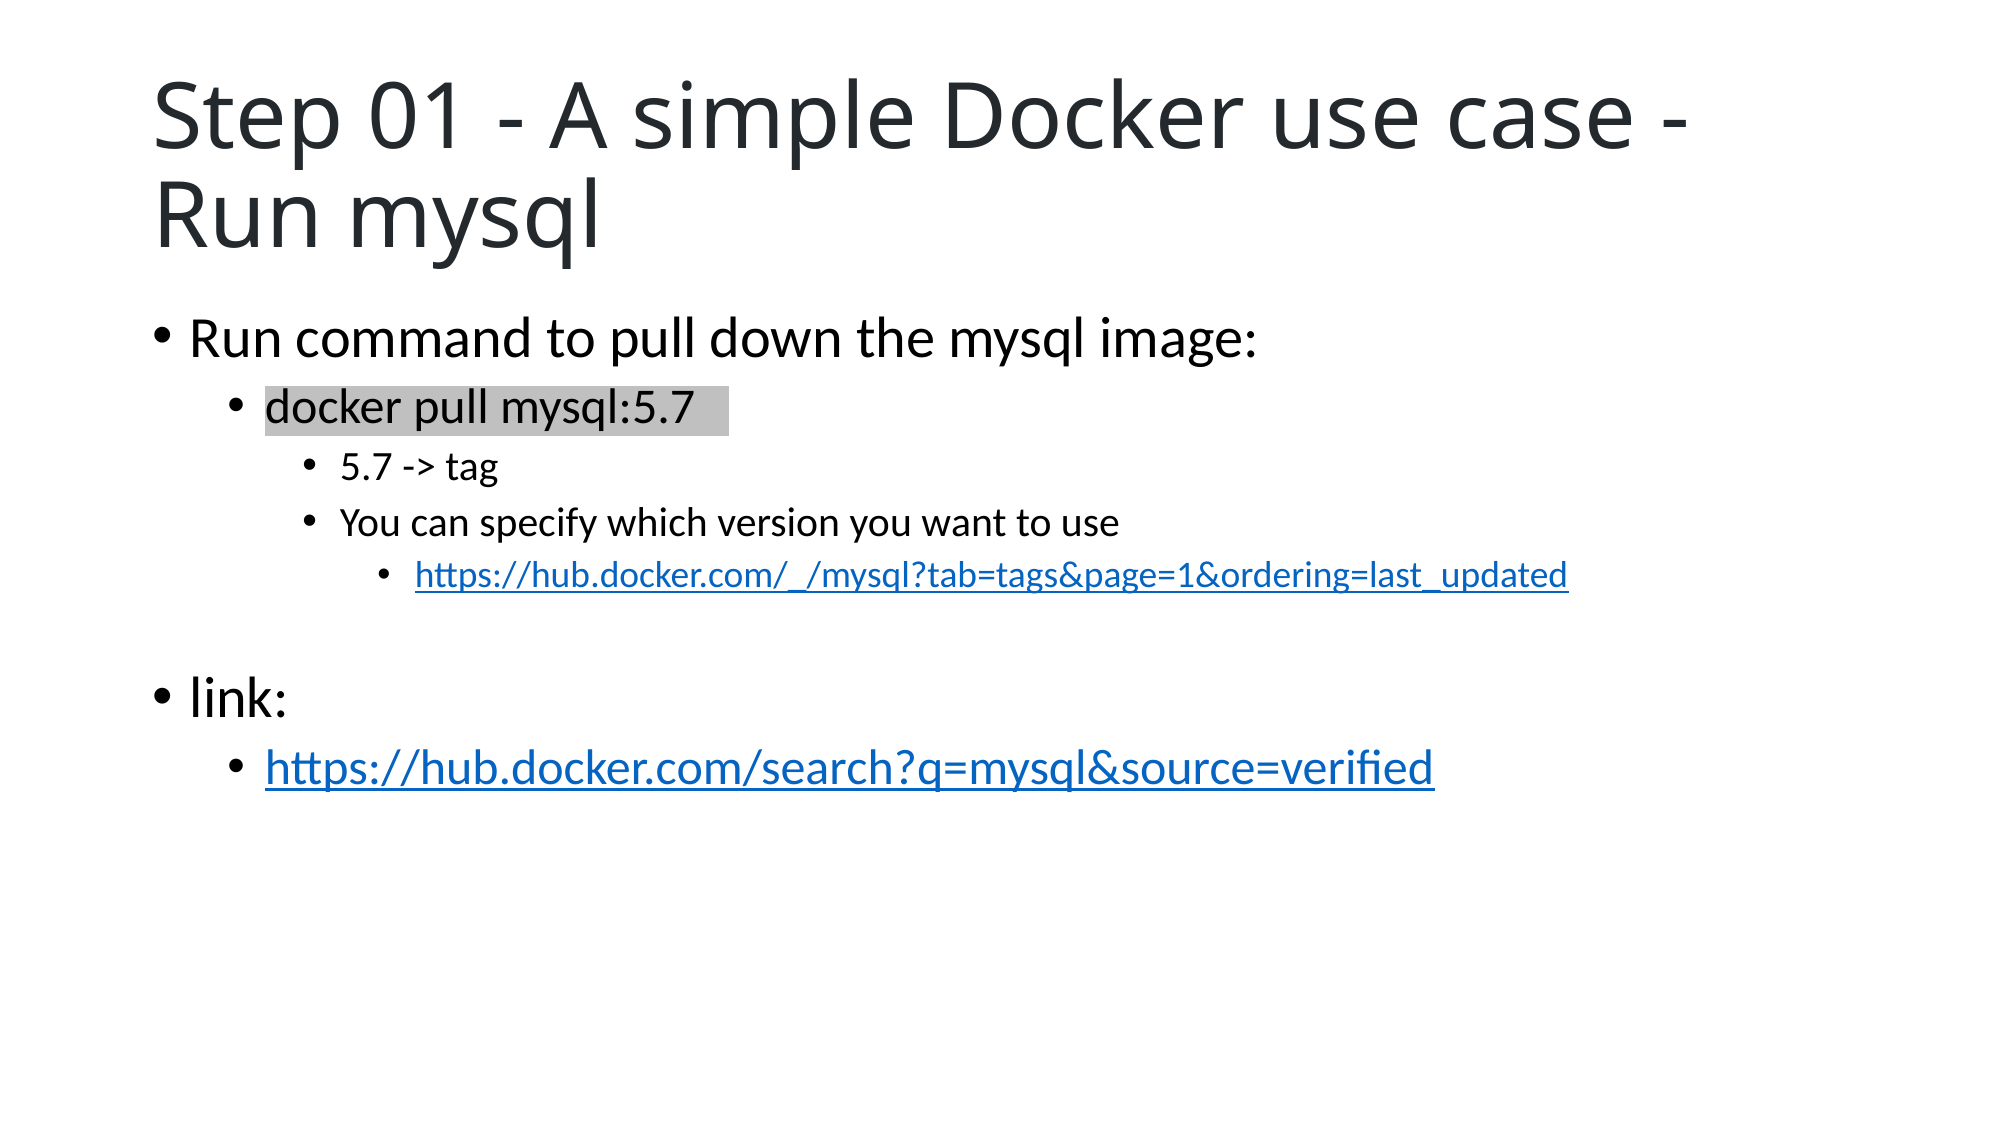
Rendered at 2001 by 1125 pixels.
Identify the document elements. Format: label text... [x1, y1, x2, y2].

title Step 01 - A simple Docker use case - Run mysql [137, 59, 1863, 278]
list Run command to pull down the mysql image: docker pull mysql:5.7 5.7 -> tag You can specify which version you want to use https://hub.docker.com/_/mysql?tab=tags&page=1&ordering=last_updated link: https://hub.docker.com/search?q=mysql&source=verified [137, 299, 1863, 1014]
